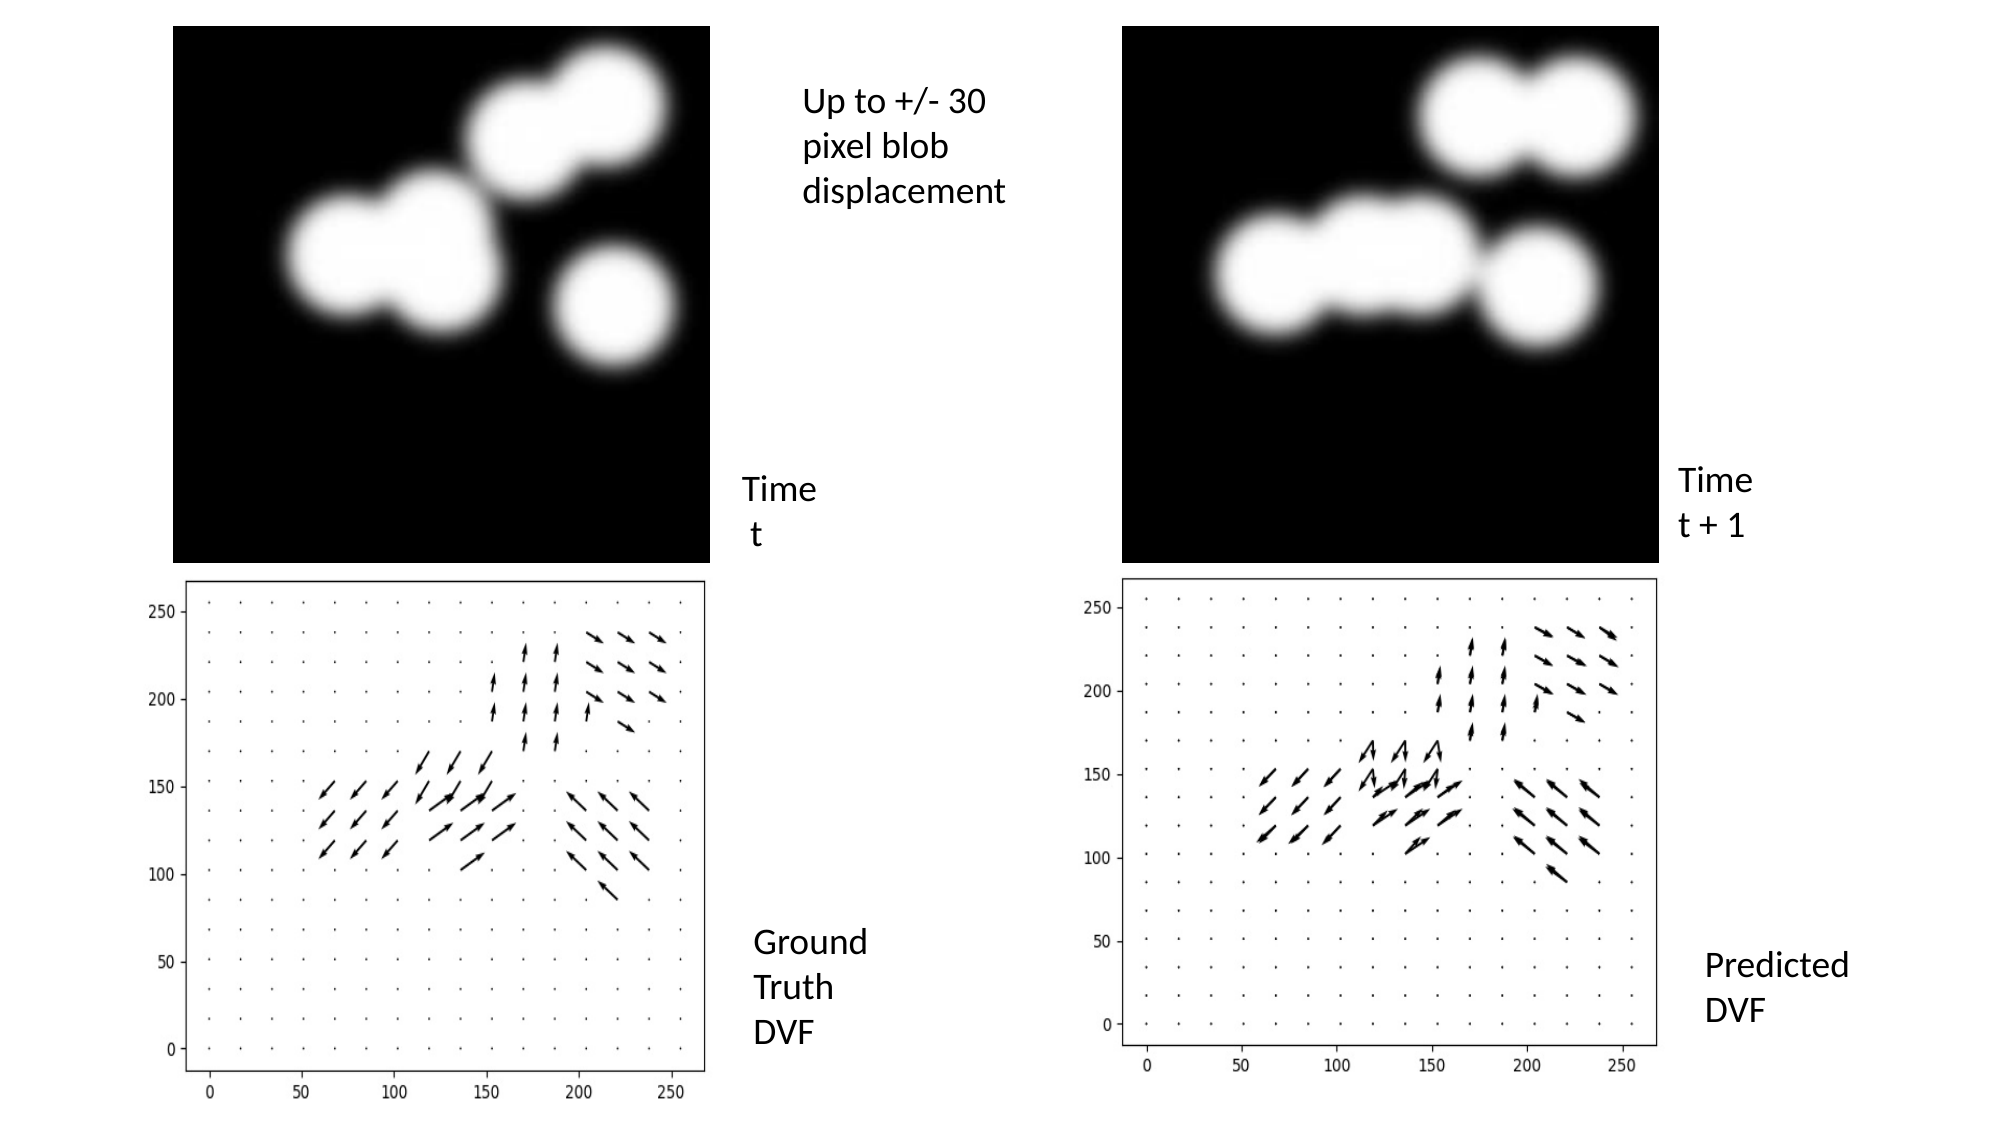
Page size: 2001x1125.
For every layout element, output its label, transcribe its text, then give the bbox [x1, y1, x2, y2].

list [1036, 505, 1725, 1112]
text_box Ground Truth DVF [771, 909, 885, 1060]
text_box Predicted DVF [1725, 932, 1870, 1038]
text_box Time t + 1 [1663, 448, 1823, 553]
picture [102, 26, 771, 1125]
picture [1122, 26, 1659, 563]
text_box Up to +/- 30 pixel blob displacement [787, 69, 1076, 219]
text_box Time t [727, 456, 887, 562]
